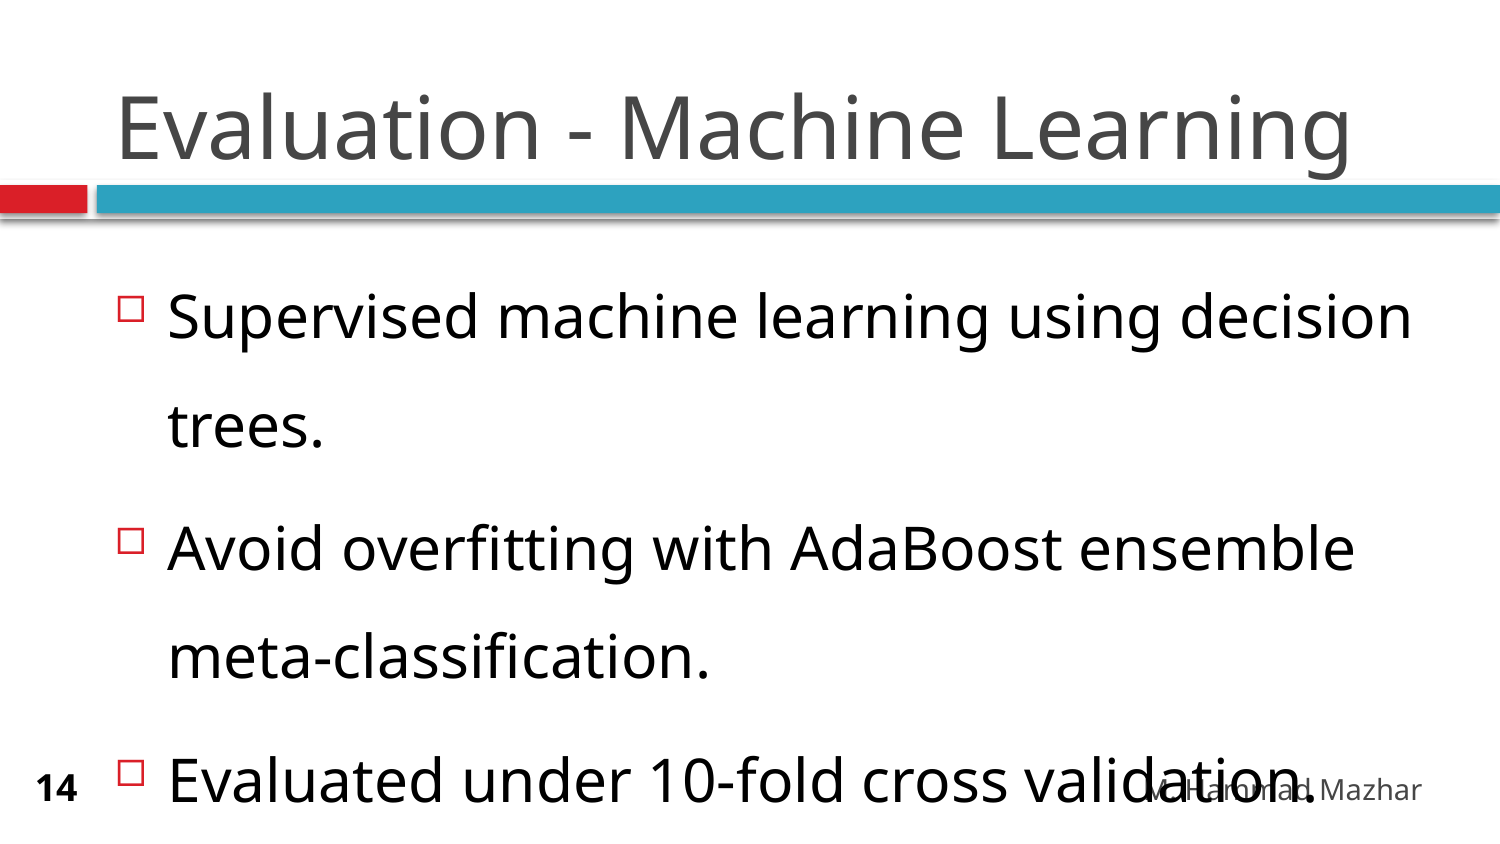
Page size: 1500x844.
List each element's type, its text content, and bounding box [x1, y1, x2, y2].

list Supervised machine learning using decision trees. Avoid overfitting with AdaBoost ensemble meta-classification. Evaluated under 10-fold cross validation. [99, 234, 1438, 760]
slide_number 14 [12, 774, 100, 805]
footer M. Hammad Mazhar [99, 768, 1438, 810]
title Evaluation - Machine Learning [99, 19, 1438, 185]
